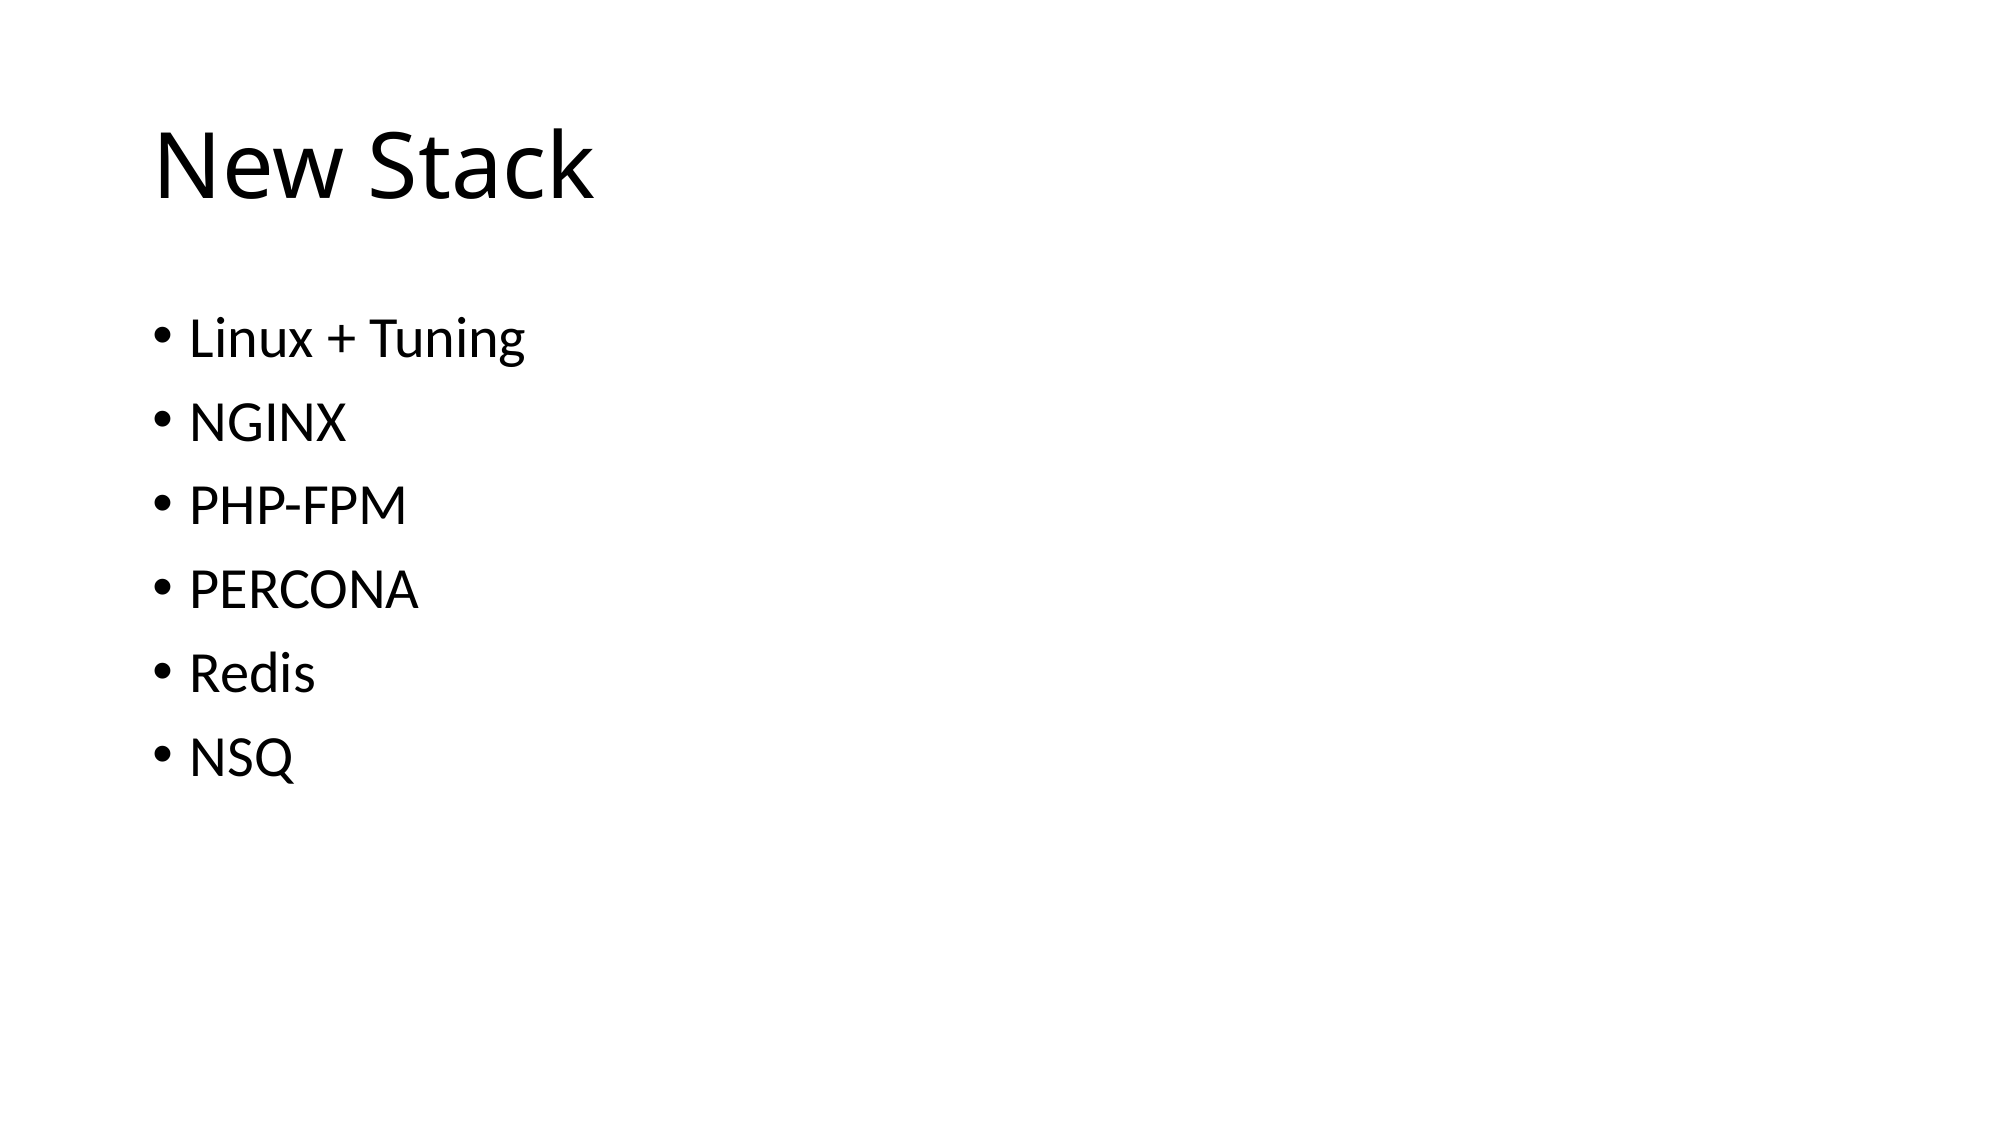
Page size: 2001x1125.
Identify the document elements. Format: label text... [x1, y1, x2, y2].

title New Stack [137, 59, 1863, 278]
list Linux + Tuning NGINX PHP-FPM PERCONA Redis NSQ [137, 299, 1863, 1014]
